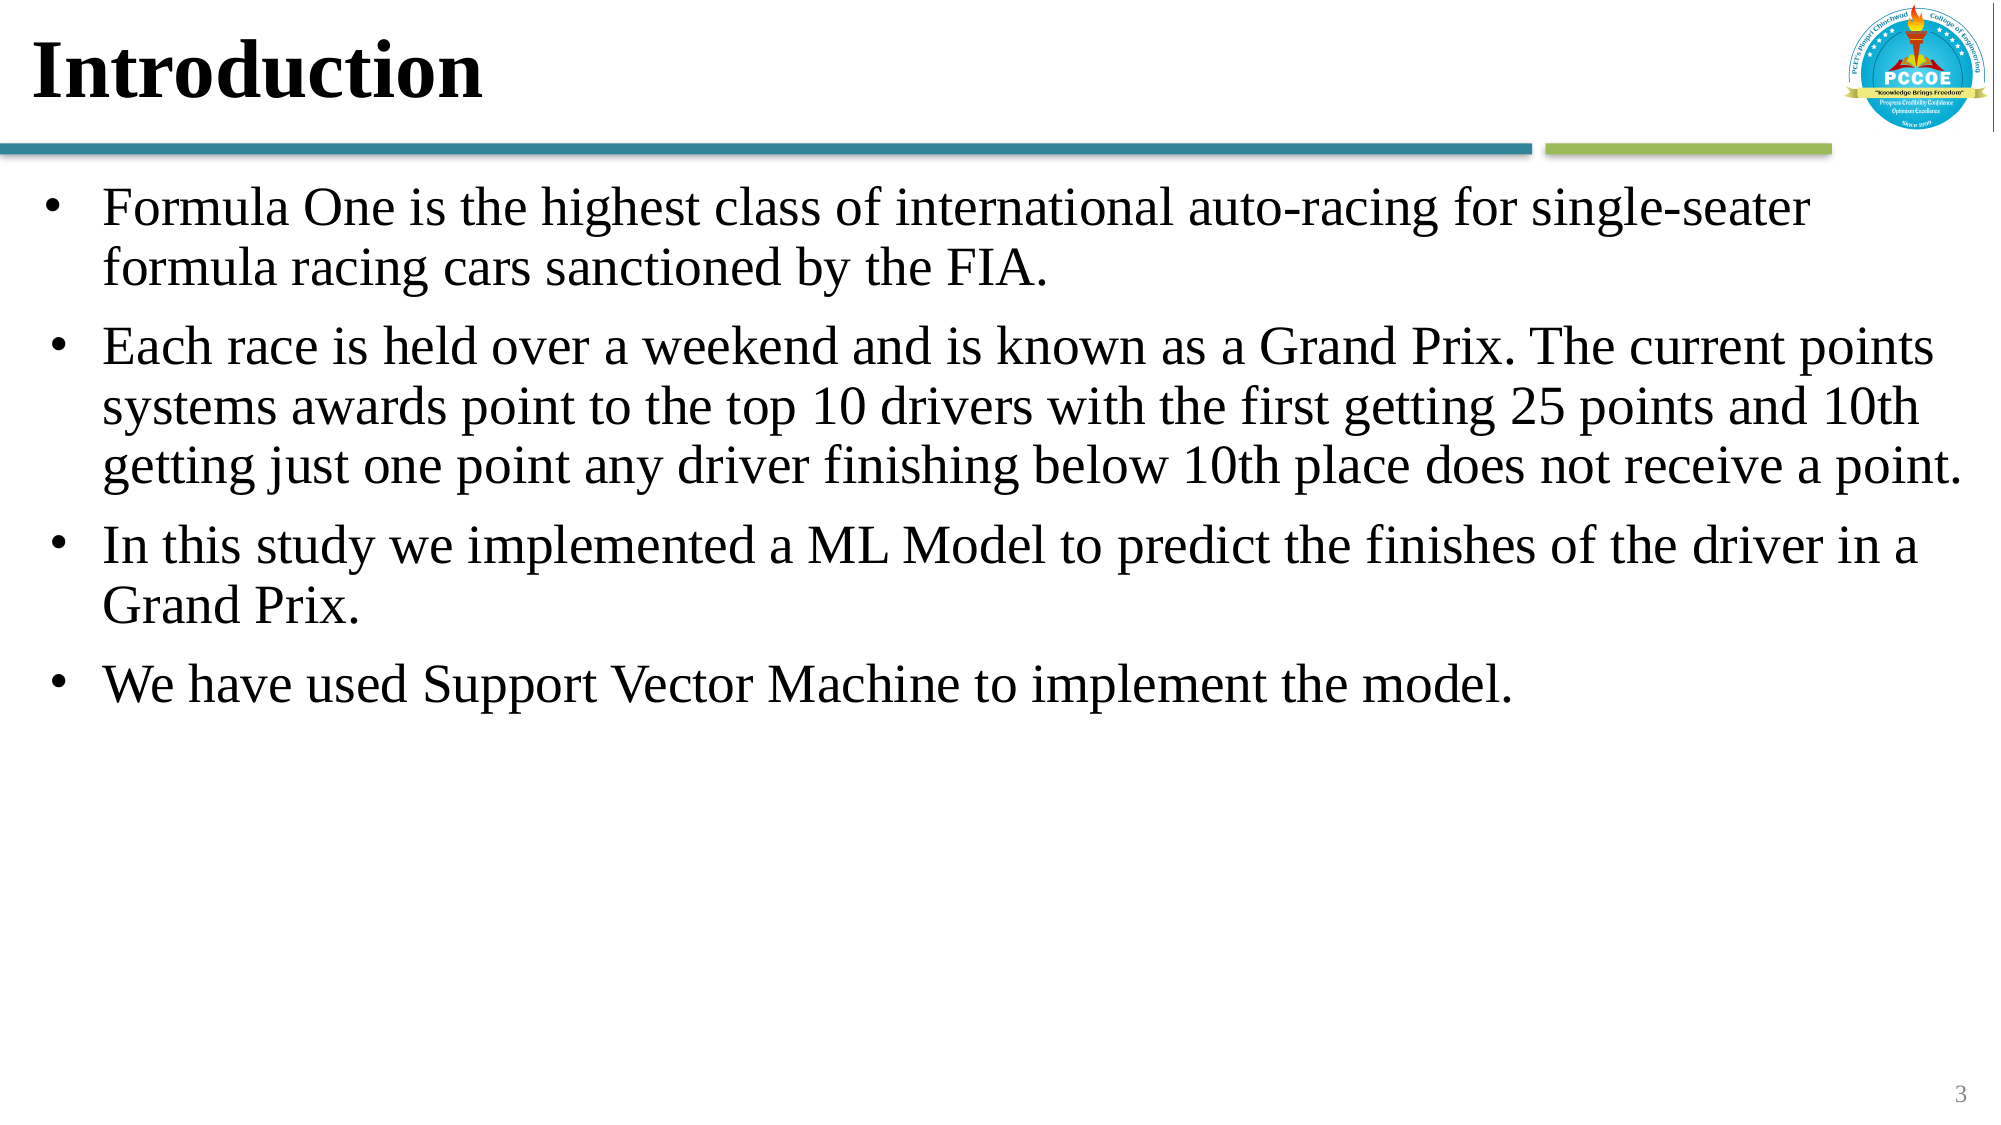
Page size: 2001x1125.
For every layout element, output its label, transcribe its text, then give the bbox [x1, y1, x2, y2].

list Formula One is the highest class of international auto-racing for single-seater formula racing cars sanctioned by the FIA. Each race is held over a weekend and is known as a Grand Prix. The current points systems awards point to the top 10 drivers with the first getting 25 points and 10th getting just one point any driver finishing below 10th place does not receive a point. In this study we implemented a ML Model to predict the finishes of the driver in a Grand Prix. We have used Support Vector Machine to implement the model. [16, 170, 1982, 1027]
title Introduction [16, 11, 1832, 130]
picture [1839, 3, 1994, 132]
slide_number ‹#› [1532, 1070, 1983, 1116]
